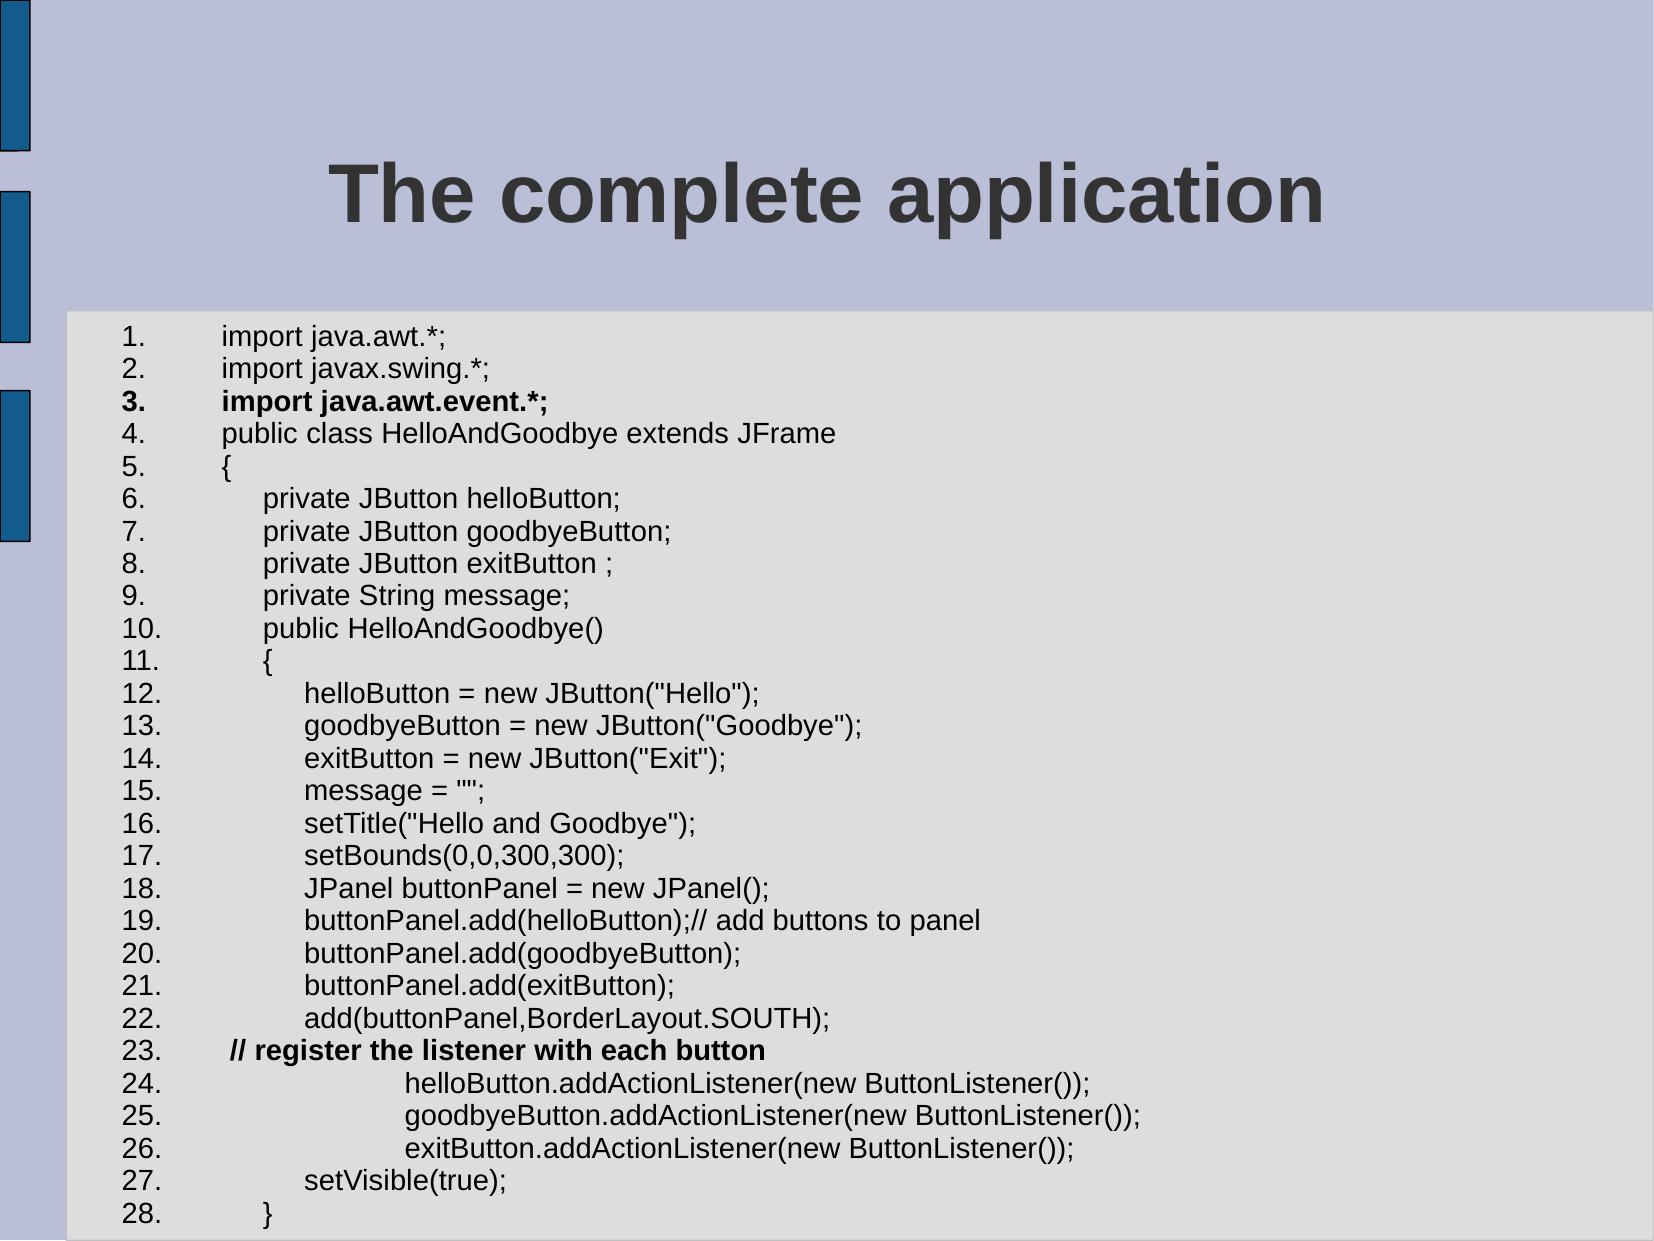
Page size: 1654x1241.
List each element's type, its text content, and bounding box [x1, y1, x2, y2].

title The complete application [121, 90, 1534, 299]
list import java.awt.*; import javax.swing.*; import java.awt.event.*; public class HelloAndGoodbye extends JFrame { private JButton helloButton; private JButton goodbyeButton; private JButton exitButton ; private String message; public HelloAndGoodbye() { helloButton = new JButton("Hello"); goodbyeButton = new JButton("Goodbye"); exitButton = new JButton("Exit"); message = ""; setTitle("Hello and Goodbye"); setBounds(0,0,300,300); JPanel buttonPanel = new JPanel(); buttonPanel.add(helloButton);// add buttons to panel buttonPanel.add(goodbyeButton); buttonPanel.add(exitButton); add(buttonPanel,BorderLayout.SOUTH); // register the listener with each button helloButton.addActionListener(new ButtonListener()); goodbyeButton.addActionListener(new ButtonListener()); exitButton.addActionListener(new ButtonListener()); setVisible(true); } [121, 319, 1534, 1126]
